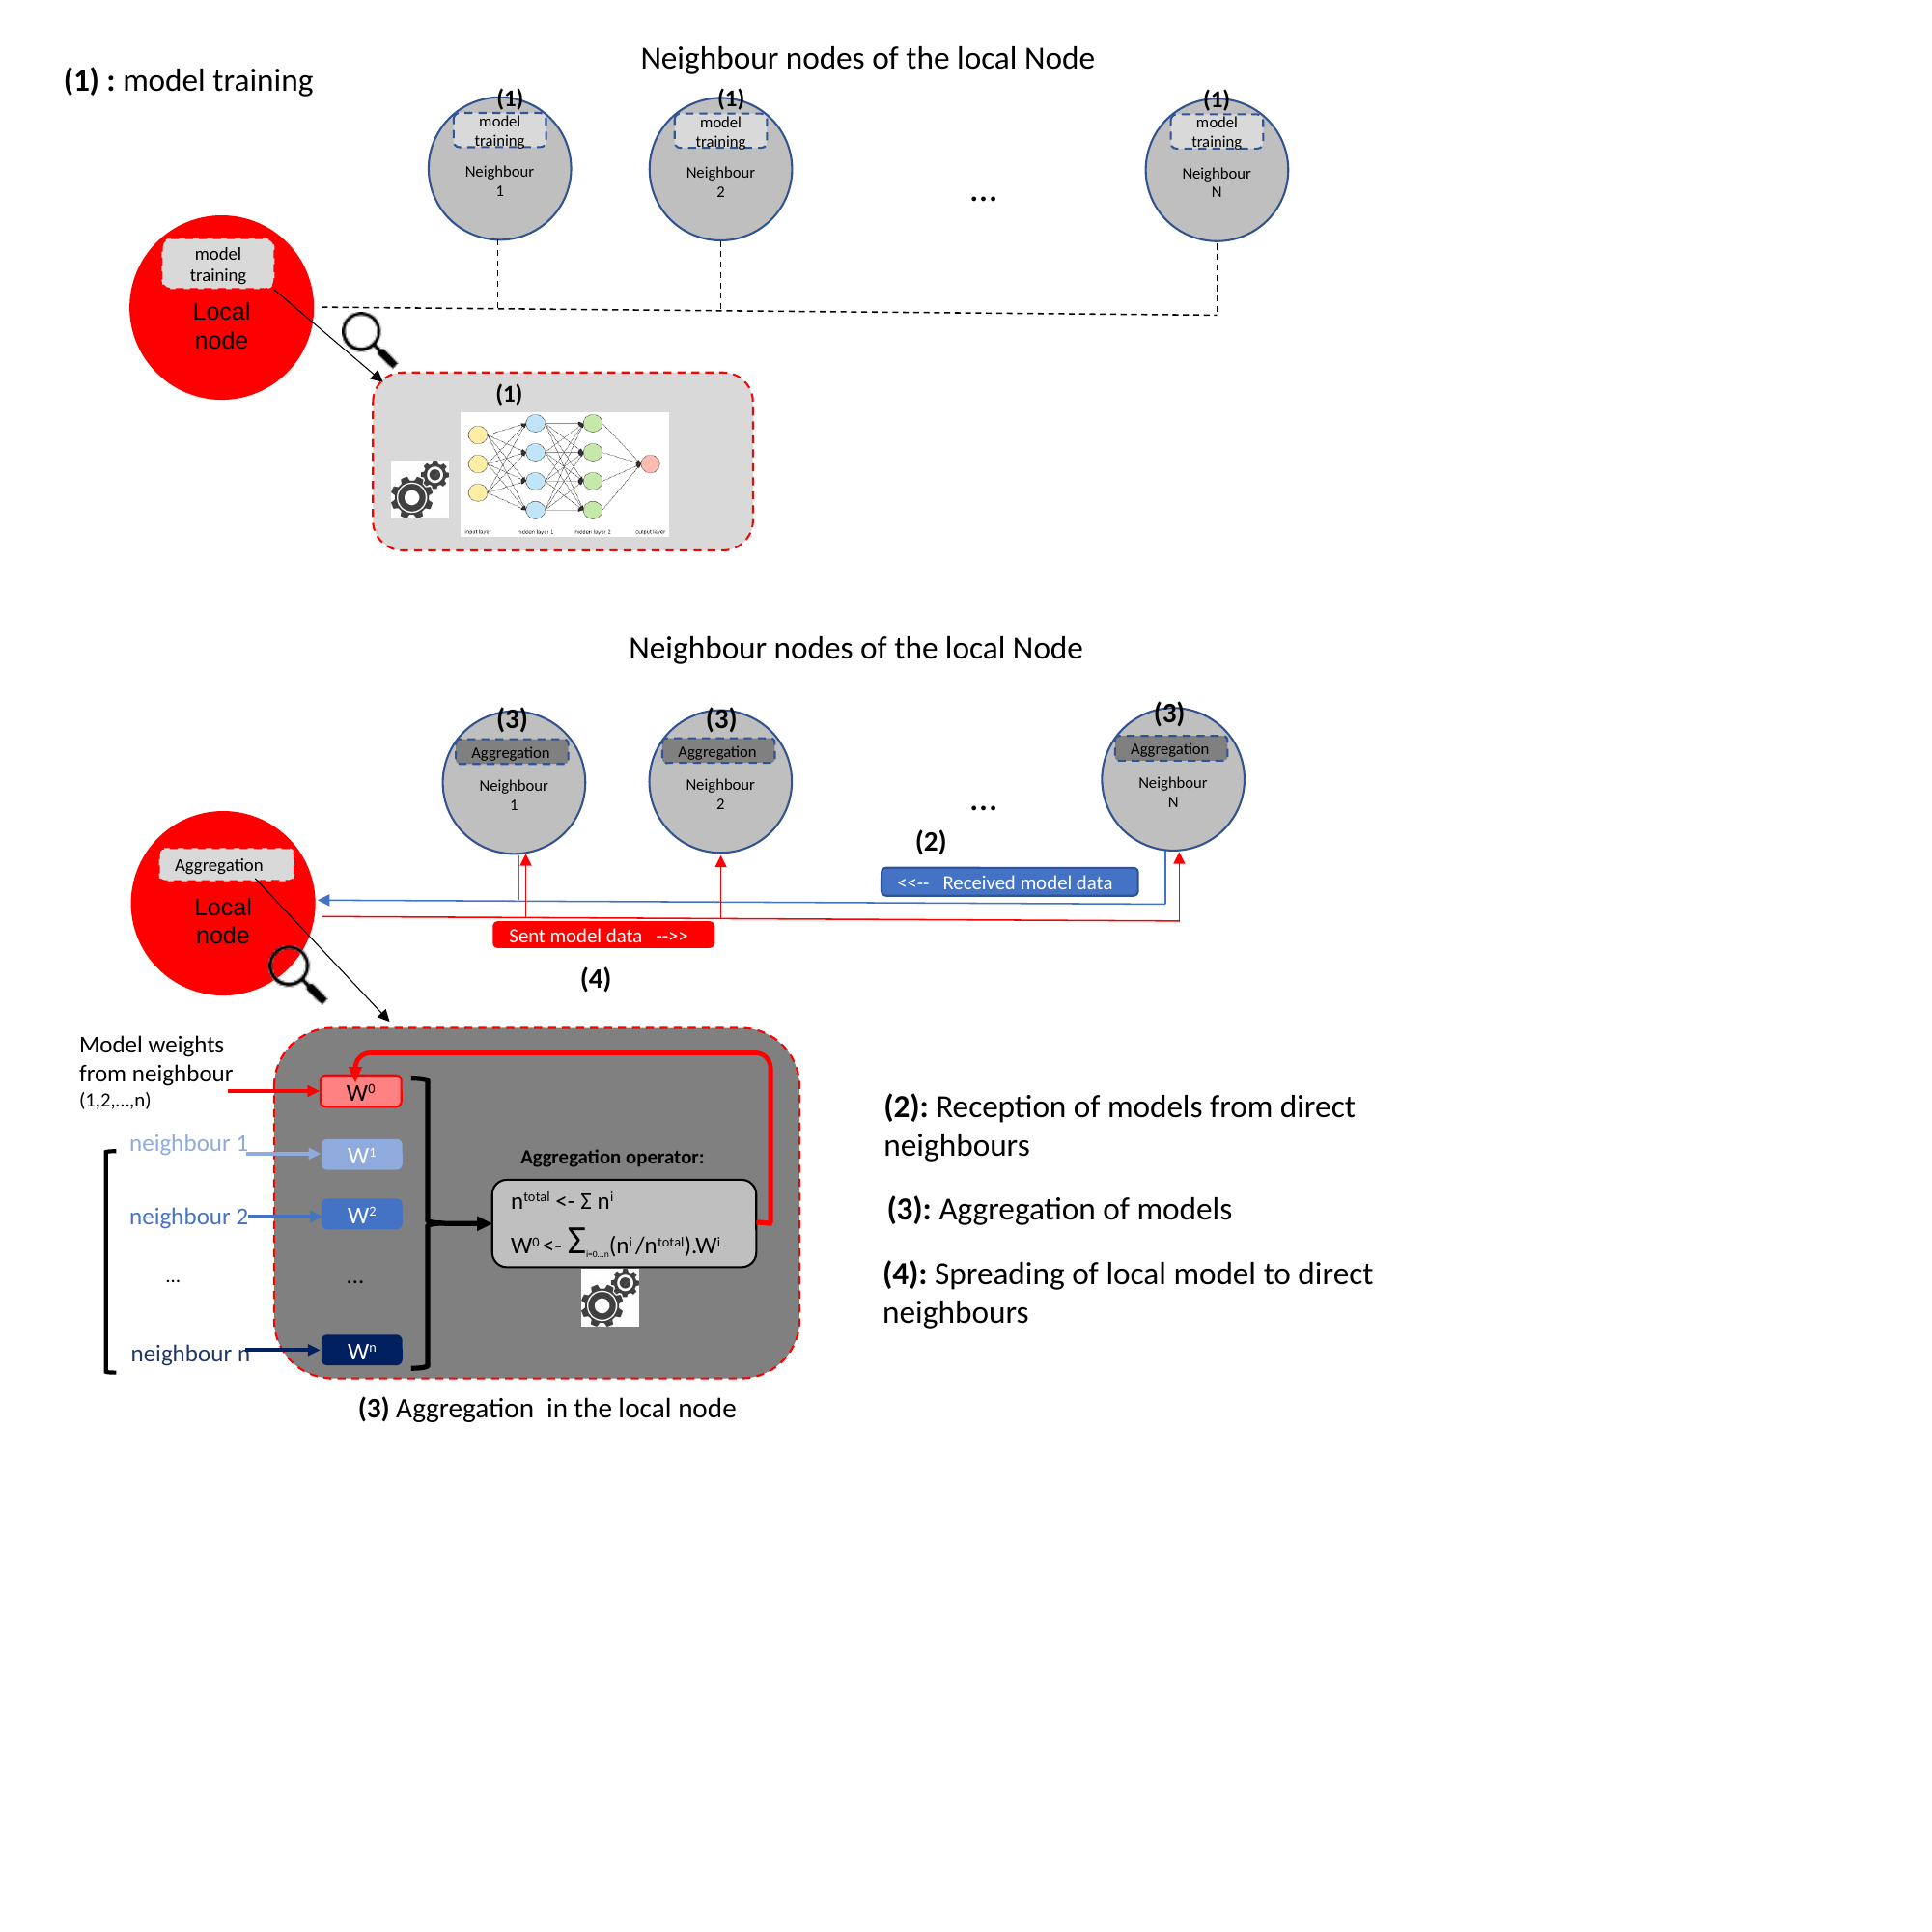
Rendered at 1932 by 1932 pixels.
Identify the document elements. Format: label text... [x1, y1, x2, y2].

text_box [721, 900, 1165, 905]
text_box Neighbour 1 [442, 718, 586, 854]
text_box [105, 1150, 117, 1374]
text_box [410, 1078, 444, 1369]
text_box (3): Aggregation of models [872, 1181, 1429, 1234]
text_box (1) [1189, 75, 1266, 120]
text_box (4): Spreading of local model to direct neighbours [868, 1245, 1449, 1337]
text_box (2) [901, 816, 966, 864]
text_box Aggregation [158, 848, 295, 882]
text_box Neighbour 2 [649, 99, 793, 241]
text_box neighbour 2 [117, 1192, 290, 1237]
text_box (1) [481, 370, 558, 412]
picture [391, 461, 449, 518]
text_box (1) [482, 75, 559, 119]
text_box Local node [130, 216, 312, 400]
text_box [255, 878, 390, 1022]
text_box neighbour 1 [115, 1120, 279, 1163]
text_box (1) : model training [49, 52, 356, 105]
text_box Aggregation [456, 739, 569, 765]
text_box (4) [566, 953, 630, 1002]
picture [581, 1269, 639, 1327]
text_box Aggregation operator: [506, 1135, 724, 1175]
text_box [526, 900, 720, 905]
text_box Local node [131, 812, 311, 995]
text_box (3) [482, 692, 546, 742]
text_box … [332, 1251, 410, 1296]
text_box Neighbour 1 [428, 99, 572, 240]
text_box … [956, 765, 1058, 826]
text_box (1) [703, 74, 780, 119]
text_box Neighbour 2 [649, 716, 793, 854]
text_box … [429, 1251, 434, 1296]
text_box [348, 1050, 773, 1223]
text_box model training [674, 113, 768, 149]
text_box Aggregation [1114, 736, 1228, 761]
text_box … [152, 1254, 229, 1294]
text_box [272, 1026, 801, 1380]
text_box (3) [1138, 687, 1203, 737]
text_box Sent model data -->> [493, 922, 714, 947]
text_box (3) Aggregation in the local node [344, 1382, 832, 1431]
picture [268, 945, 343, 1015]
text_box Neighbour N [1145, 104, 1289, 241]
text_box Aggregation [661, 738, 775, 764]
text_box ntotal <- Σ ni W0 <- Σi=0…n(ni /ntotal).Wi [491, 1179, 757, 1268]
text_box model training [453, 112, 546, 148]
text_box W2 [322, 1199, 402, 1229]
text_box neighbour n [117, 1330, 281, 1374]
text_box [372, 371, 754, 552]
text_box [390, 916, 1180, 921]
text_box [390, 900, 525, 905]
text_box W1 [322, 1139, 402, 1169]
text_box model training [161, 238, 275, 290]
text_box (2): Reception of models from direct neighbours [869, 1078, 1451, 1170]
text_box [273, 290, 383, 382]
text_box Neighbour nodes of the local Node [626, 29, 1146, 83]
text_box Model weights from neighbour (1,2,…,n) [65, 1021, 269, 1118]
text_box Neighbour nodes of the local Node [614, 619, 1298, 673]
text_box model training [1170, 114, 1264, 149]
text_box W0 [320, 1075, 402, 1107]
picture [461, 412, 669, 537]
text_box <<-- Received model data [881, 867, 1138, 896]
text_box (3) [691, 692, 756, 742]
text_box Wn [322, 1335, 402, 1365]
text_box … [956, 155, 1058, 216]
picture [342, 312, 412, 378]
text_box Neighbour N [1102, 714, 1245, 851]
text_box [383, 307, 1218, 316]
